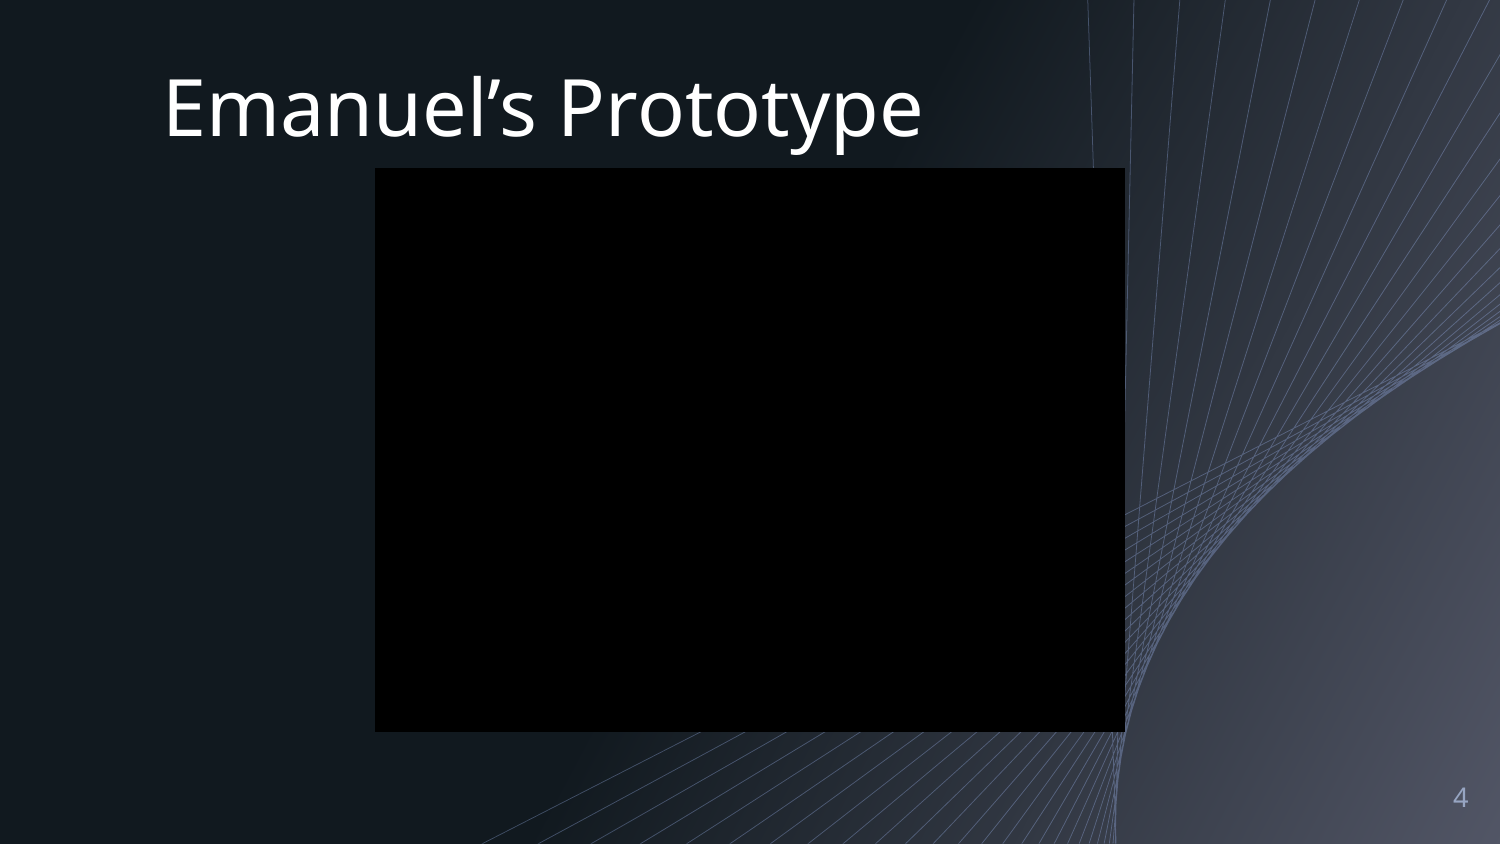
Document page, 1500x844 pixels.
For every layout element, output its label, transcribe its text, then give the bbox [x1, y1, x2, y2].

slide_number ‹#› [1378, 766, 1469, 832]
text_box Emanuel’s Prototype [147, 41, 1353, 169]
picture [374, 168, 1126, 732]
